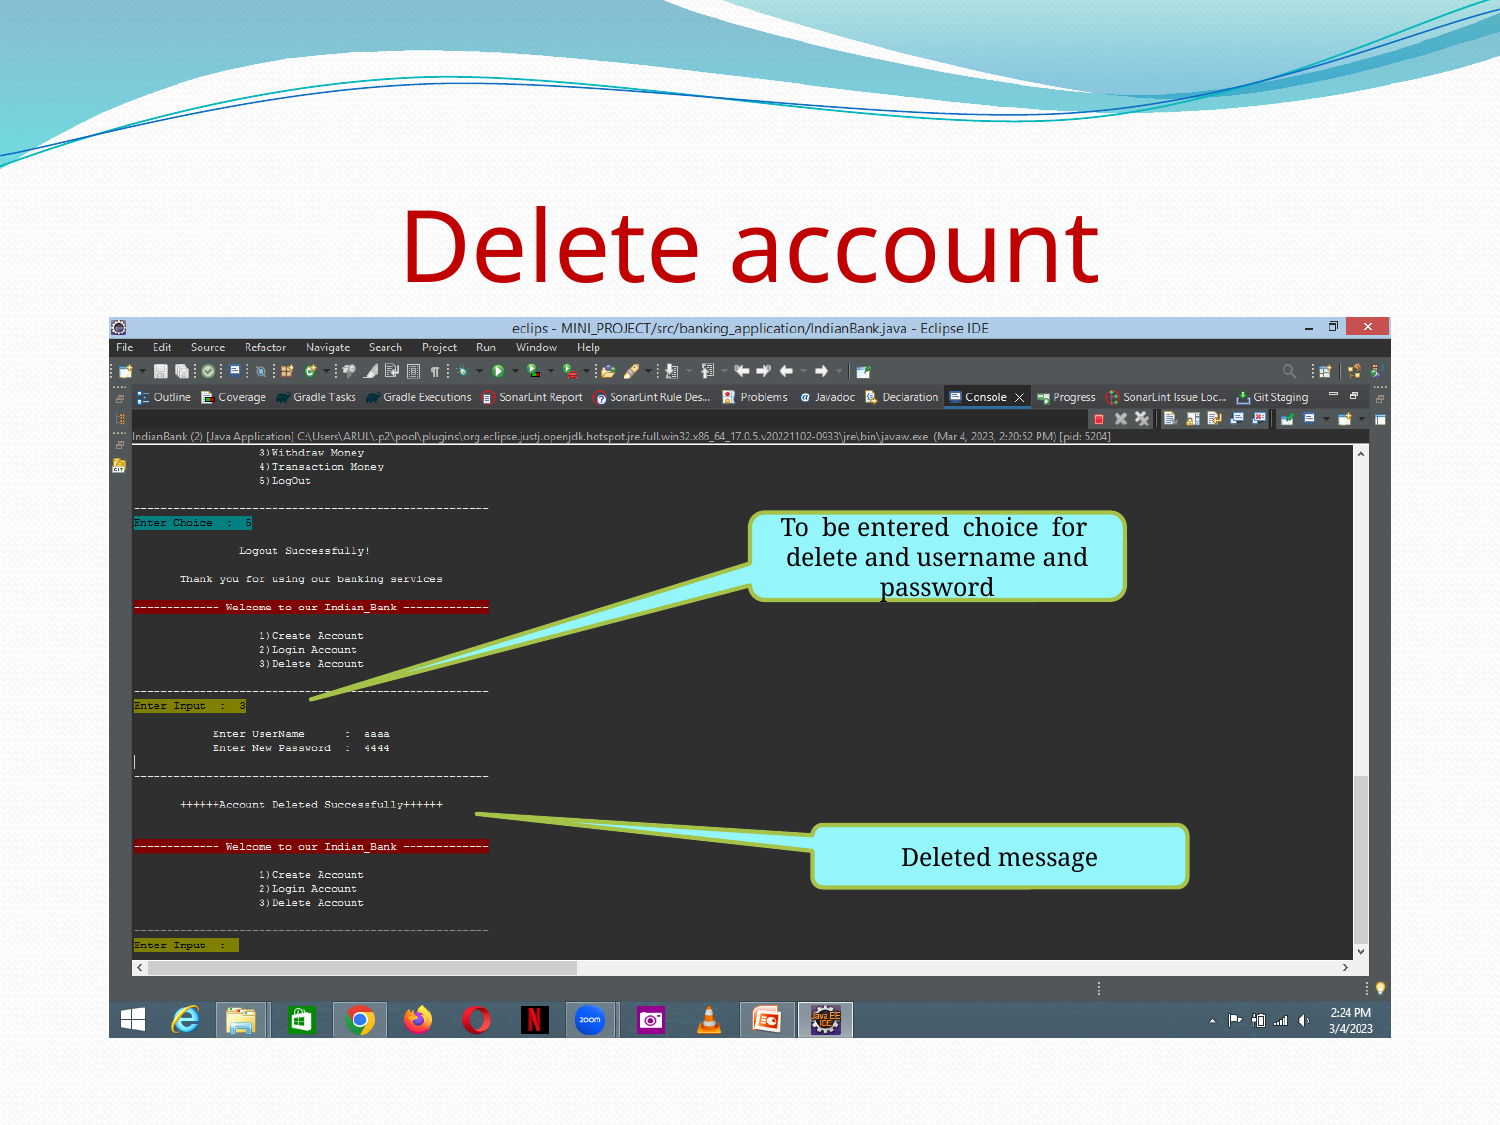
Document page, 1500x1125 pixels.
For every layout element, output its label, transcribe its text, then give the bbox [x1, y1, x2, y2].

title Delete account [75, 115, 1425, 303]
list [109, 317, 1391, 1038]
